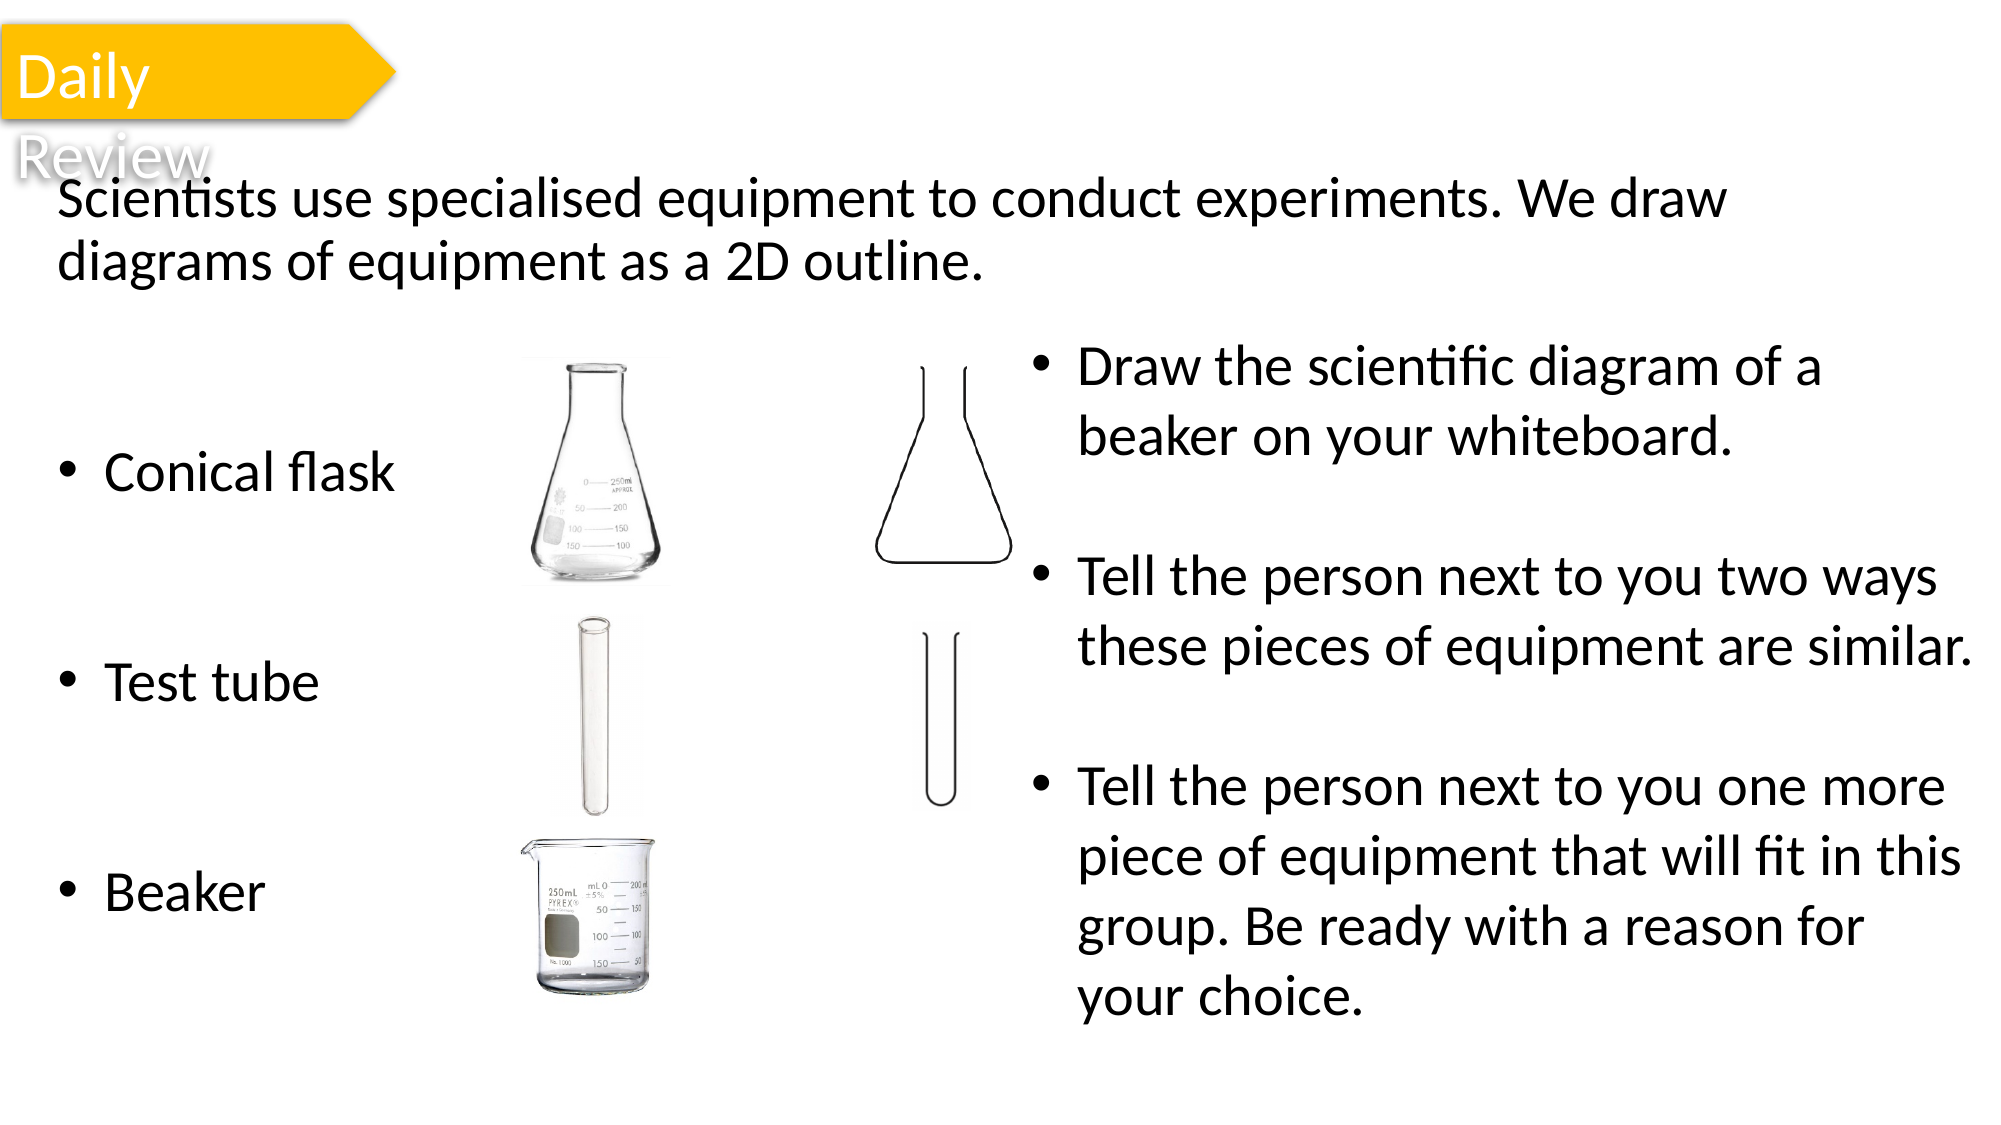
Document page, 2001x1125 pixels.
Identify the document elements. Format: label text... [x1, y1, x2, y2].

picture [866, 357, 1017, 569]
text_box Scientists use specialised equipment to conduct experiments. We draw diagrams of equipment as a 2D outline. [42, 159, 1914, 320]
picture [521, 357, 671, 586]
text_box Daily Review [1, 24, 397, 119]
text_box Draw the scientific diagram of a beaker on your whiteboard. Tell the person next to you two ways these pieces of equipment are similar. Tell the person next to you one more piece of equipment that will fit in this group. Be ready with a reason for your choice. [1016, 319, 1991, 1105]
picture [499, 614, 695, 1014]
picture [846, 622, 1036, 811]
text_box Conical flask Test tube Beaker [42, 425, 1016, 1001]
